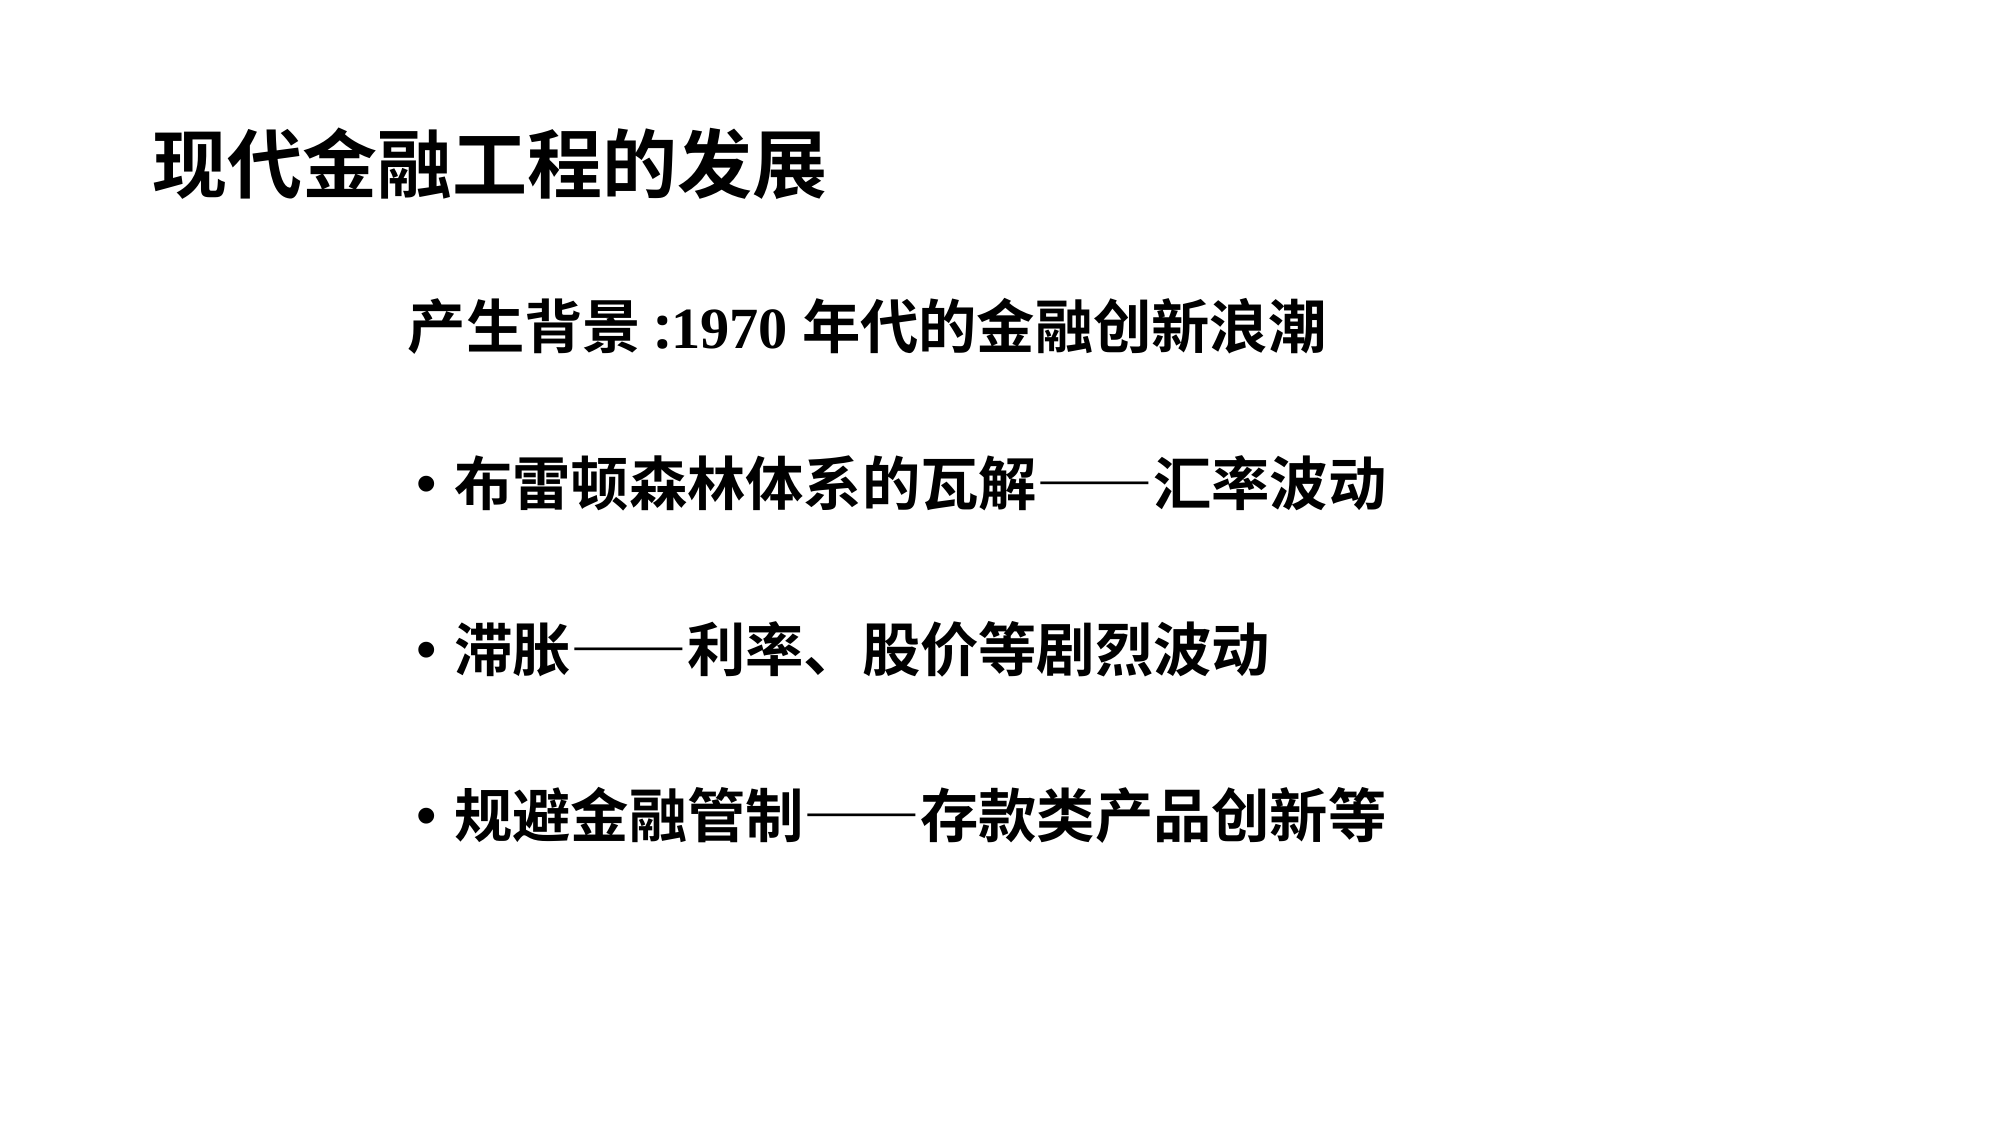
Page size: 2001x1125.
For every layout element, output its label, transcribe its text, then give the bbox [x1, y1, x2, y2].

title 现代金融工程的发展 [137, 59, 1863, 278]
list 产生背景:1970年代的金融创新浪潮 布雷顿森林体系的瓦解——汇率波动 滞胀——利率、股价等剧烈波动 规避金融管制——存款类产品创新等 [326, 290, 1552, 934]
